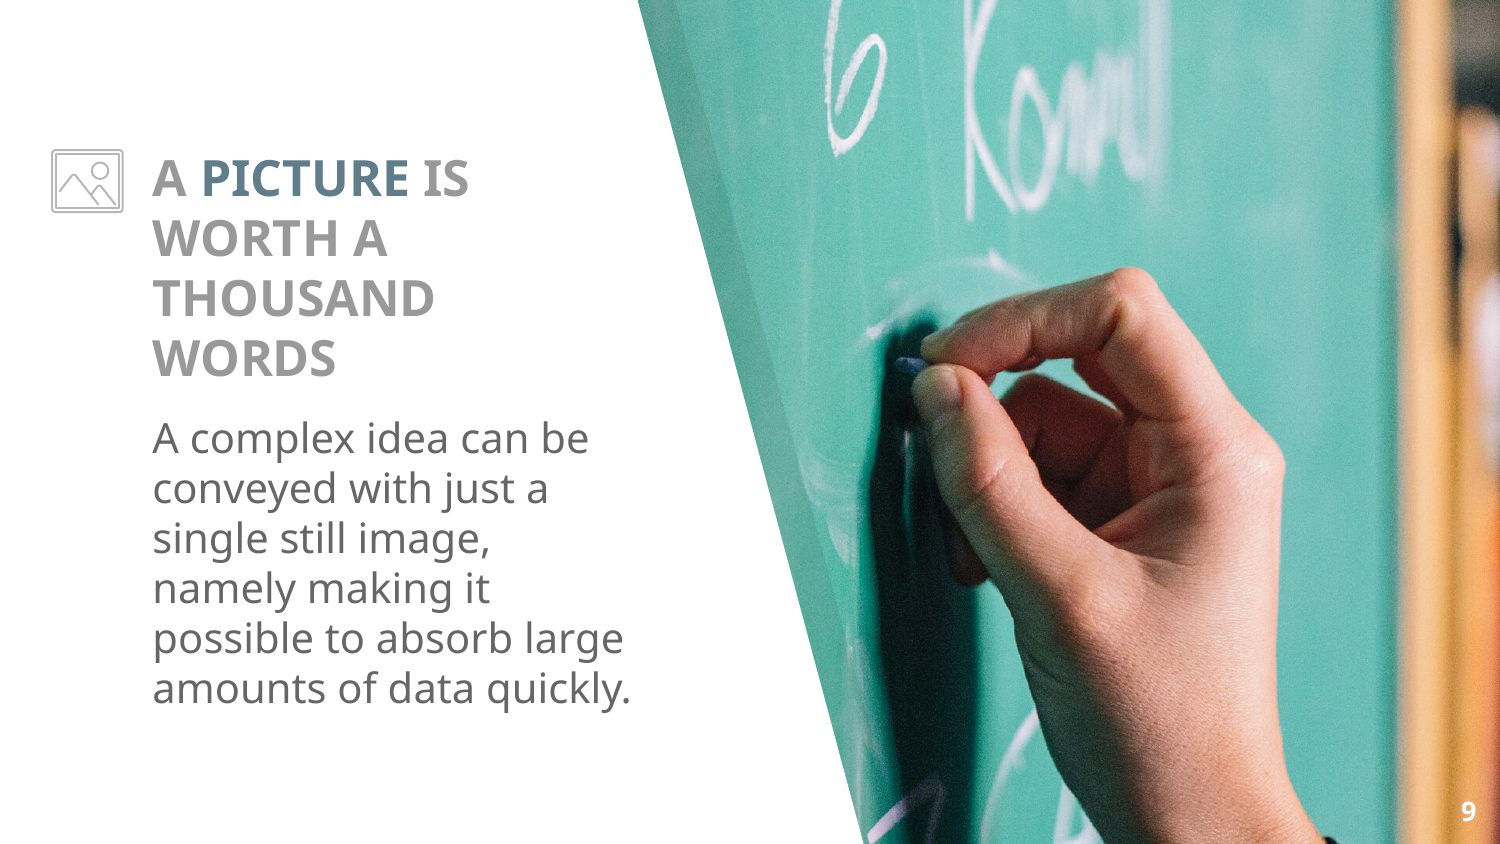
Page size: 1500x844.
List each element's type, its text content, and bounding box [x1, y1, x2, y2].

picture [638, 0, 1500, 844]
title A PICTURE IS WORTH A THOUSAND WORDS [137, 321, 572, 396]
list A complex idea can be conveyed with just a single still image, namely making it possible to absorb large amounts of data quickly. [137, 396, 654, 767]
slide_number 9 [1401, 779, 1492, 844]
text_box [51, 149, 123, 213]
